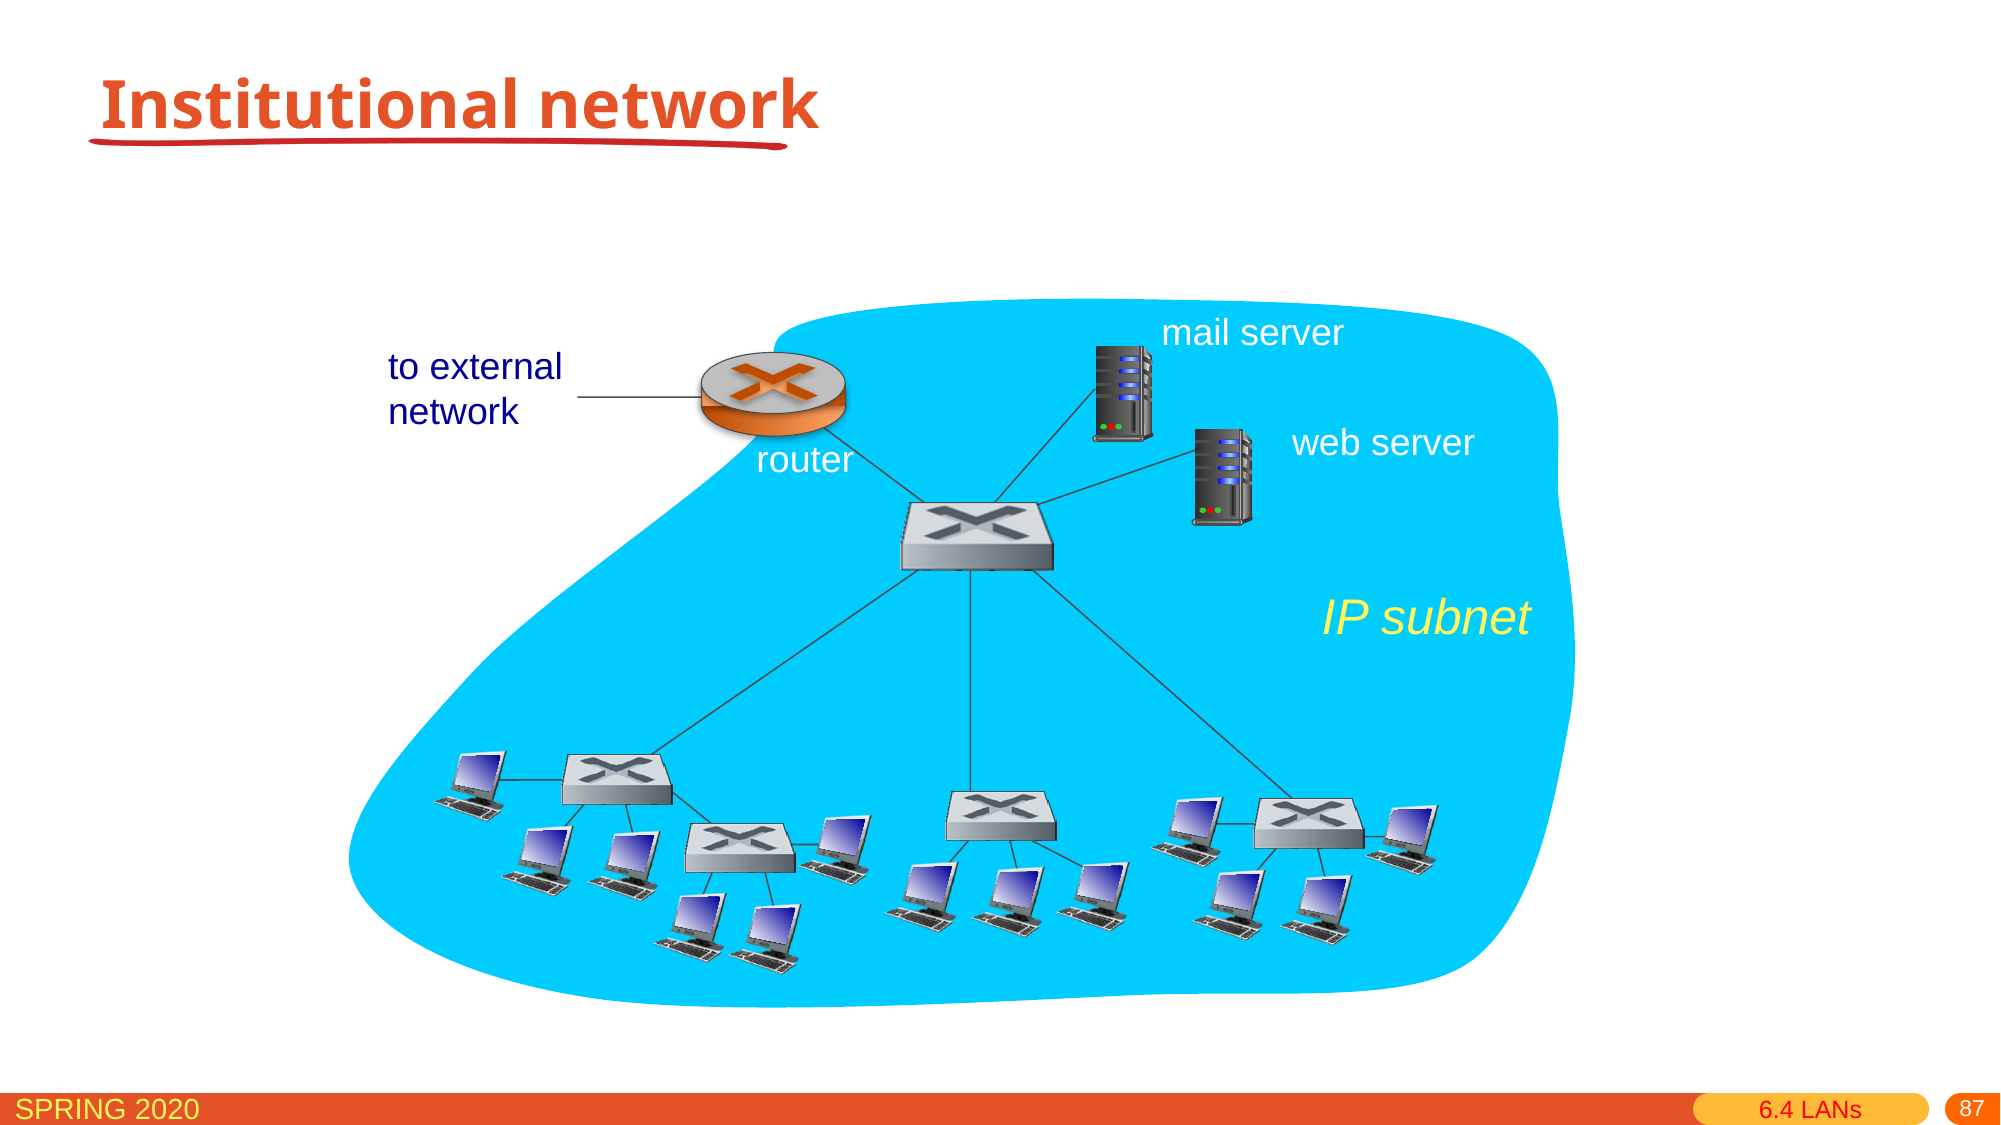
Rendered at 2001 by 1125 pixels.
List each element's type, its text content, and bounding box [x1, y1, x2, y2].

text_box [482, 822, 576, 902]
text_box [568, 827, 663, 907]
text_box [415, 747, 510, 827]
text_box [953, 863, 1048, 944]
picture [1254, 798, 1352, 849]
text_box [866, 858, 961, 939]
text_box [1092, 346, 1154, 442]
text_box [710, 899, 804, 980]
picture [946, 792, 1056, 841]
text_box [767, 804, 1443, 957]
text_box [348, 298, 1575, 1008]
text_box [1260, 871, 1355, 951]
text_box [1192, 429, 1253, 526]
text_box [701, 352, 846, 437]
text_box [1131, 793, 1226, 873]
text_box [1174, 866, 1269, 946]
picture [901, 502, 1053, 571]
text_box mail server [1146, 301, 1360, 361]
picture [685, 823, 779, 872]
picture [562, 754, 672, 804]
title Institutional network [86, 42, 1914, 161]
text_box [635, 888, 729, 969]
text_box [1346, 800, 1441, 881]
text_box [779, 811, 874, 891]
text_box to external network [373, 334, 578, 440]
text_box web server [1277, 410, 1491, 471]
text_box IP subnet [1306, 576, 1547, 652]
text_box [1037, 857, 1132, 938]
text_box 6.4 LANs [1744, 1086, 1910, 1125]
text_box router [741, 427, 870, 488]
picture [85, 134, 796, 155]
